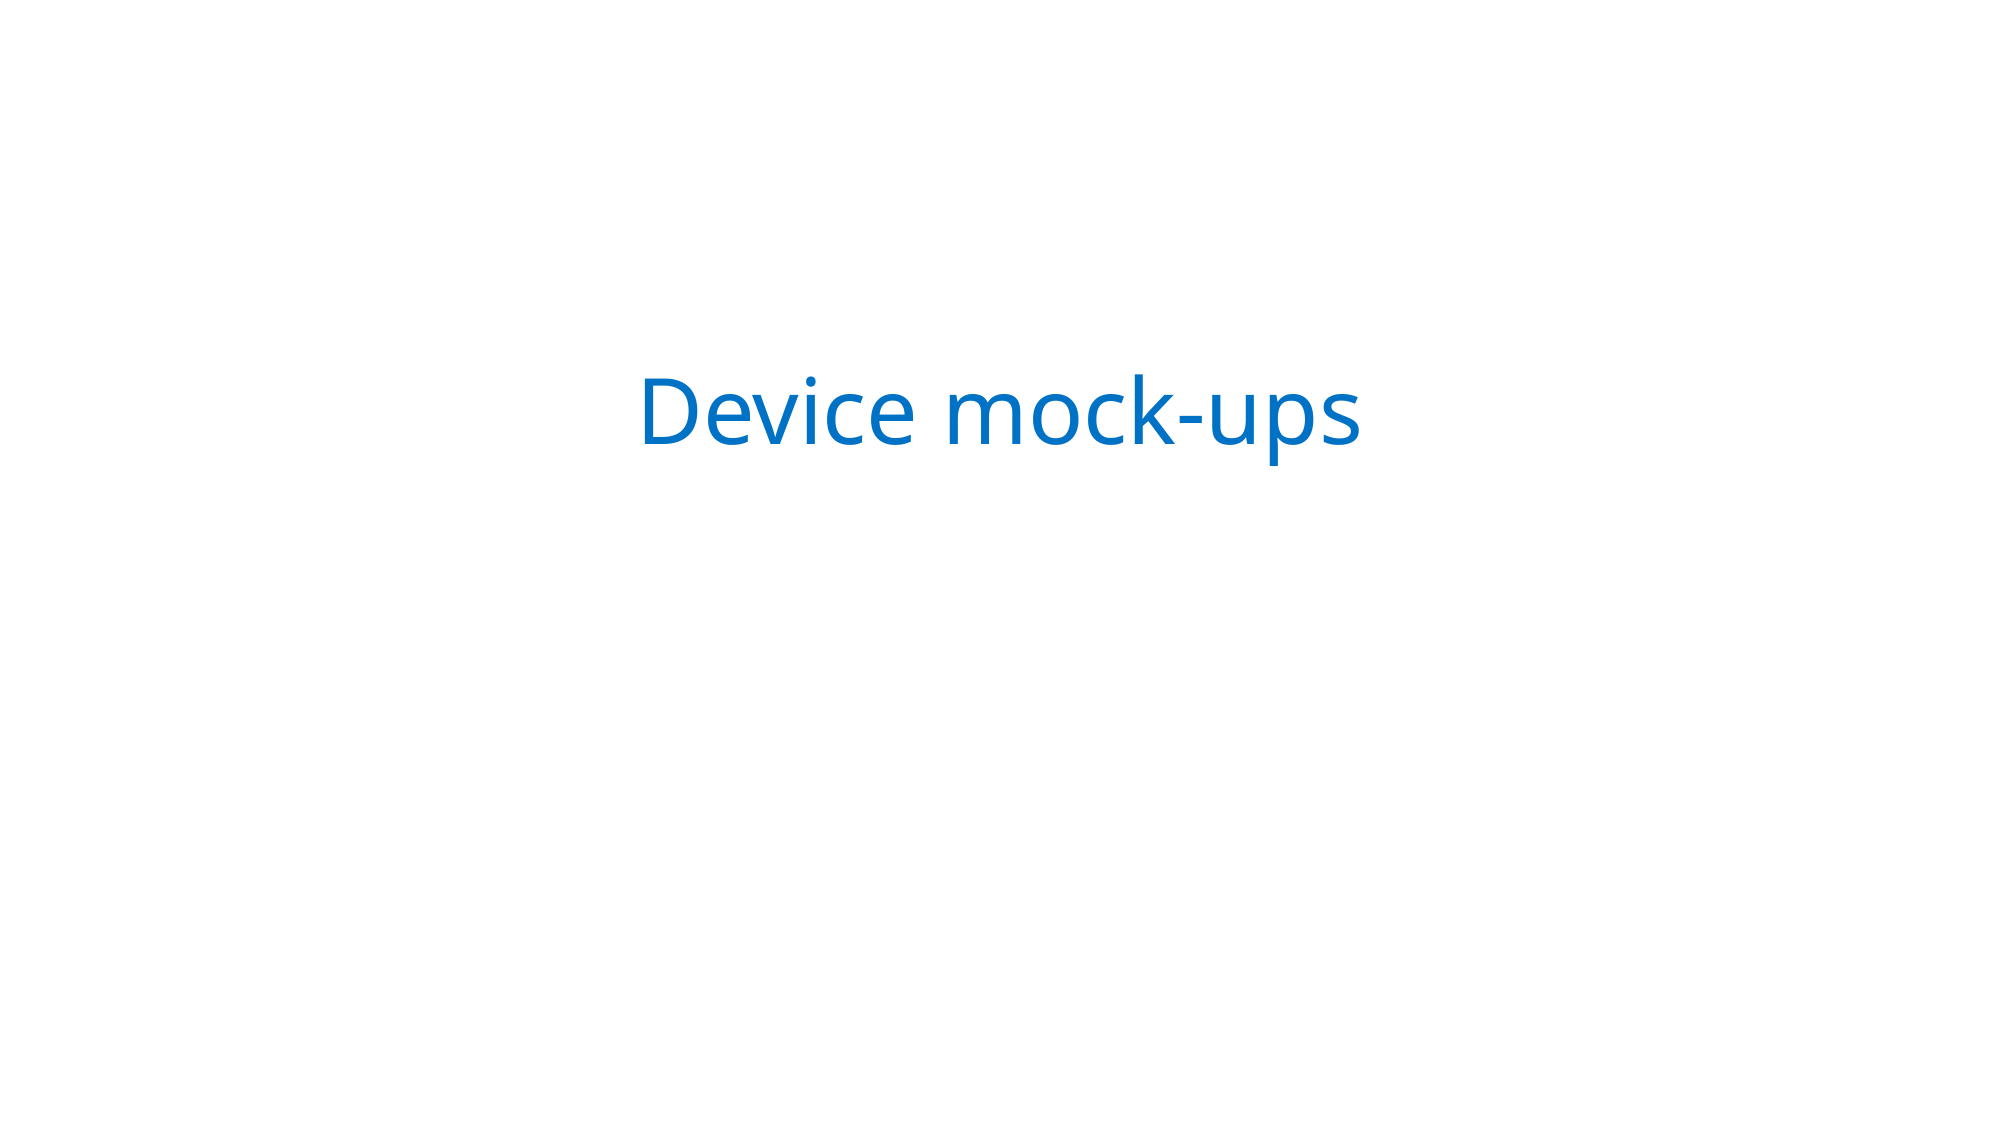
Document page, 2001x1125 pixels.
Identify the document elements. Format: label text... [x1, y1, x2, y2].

title Device mock-ups [137, 305, 1863, 524]
